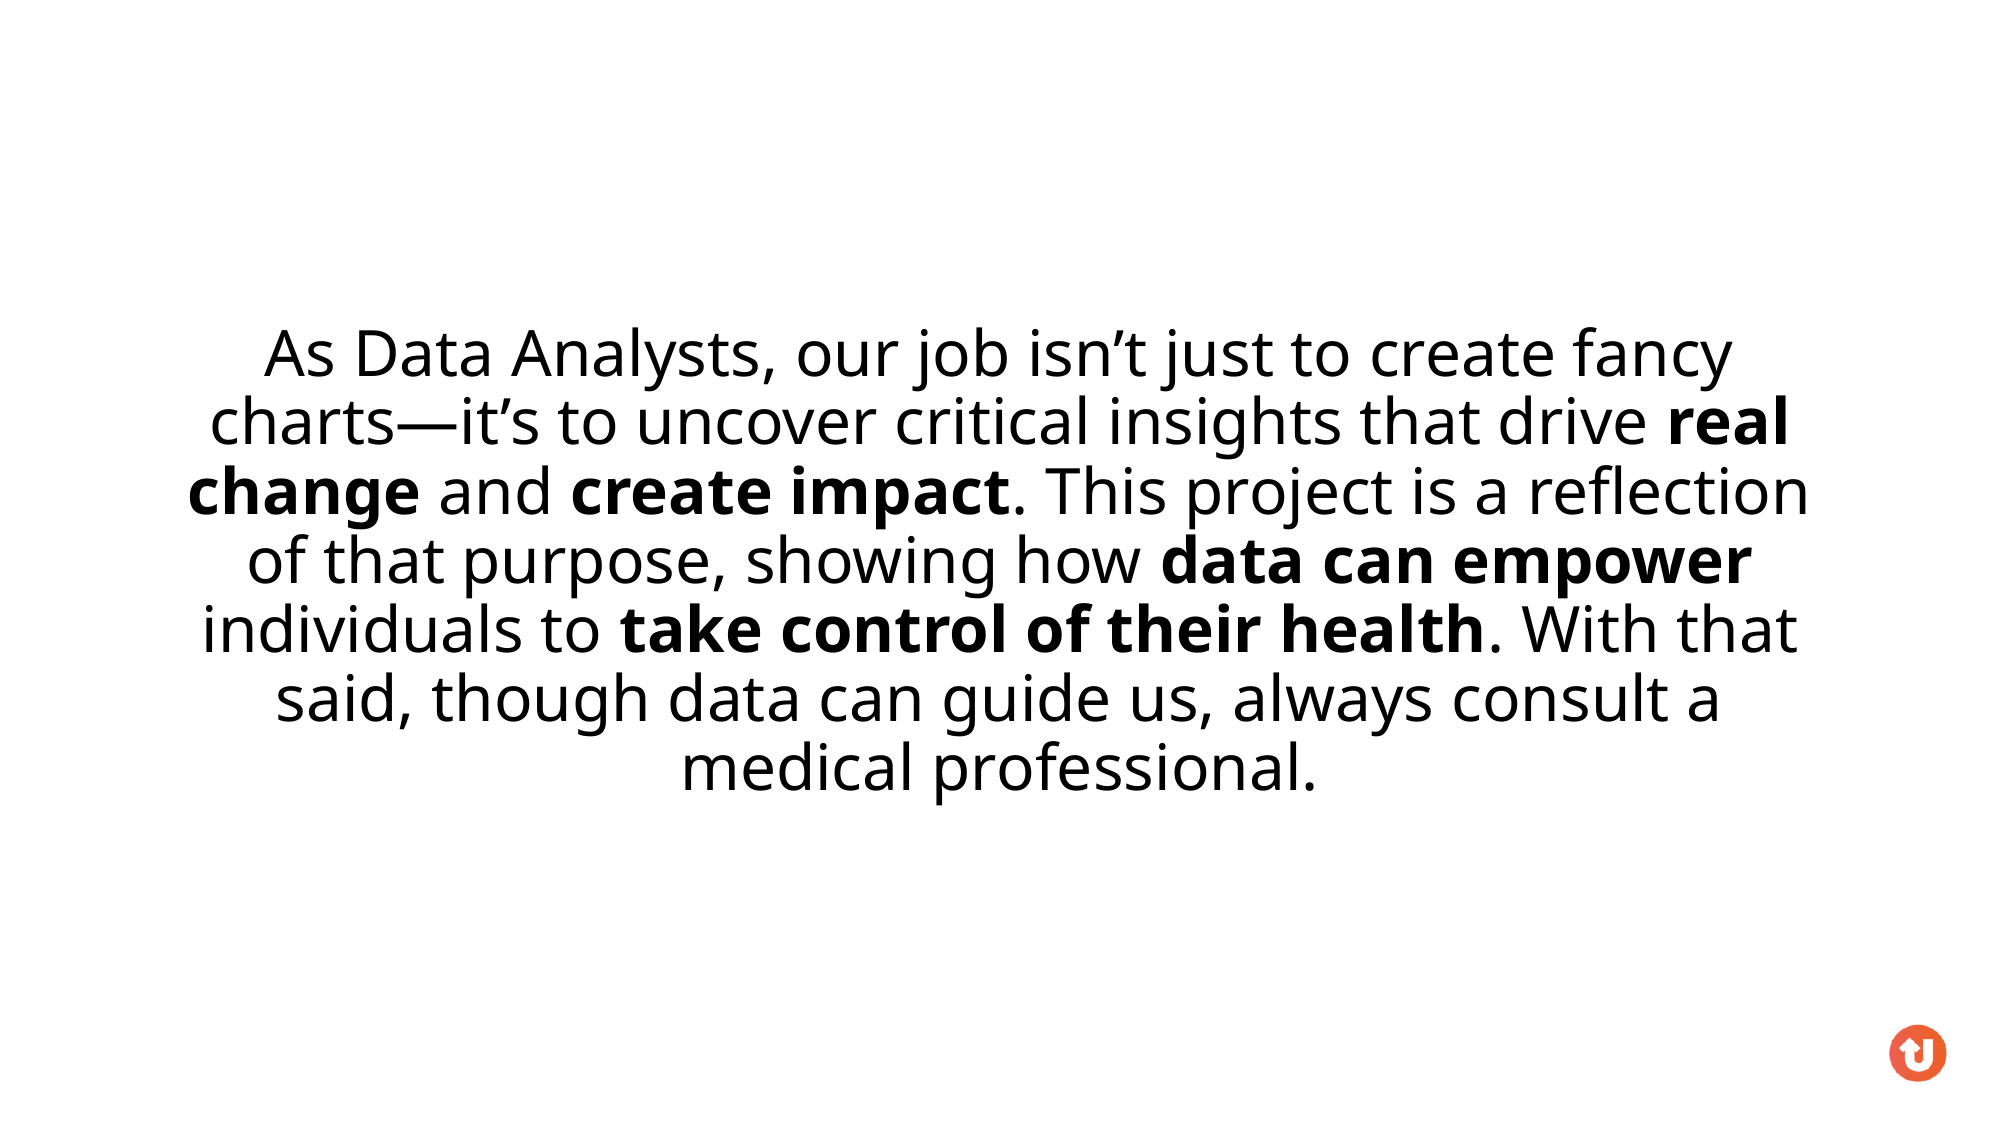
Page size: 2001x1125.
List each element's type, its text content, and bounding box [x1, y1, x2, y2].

picture [1875, 1012, 1957, 1093]
text_box As Data Analysts, our job isn’t just to create fancy charts—it’s to uncover critical insights that drive real change and create impact. This project is a reflection of that purpose, showing how data can empower individuals to take control of their health. With that said, though data can guide us, always consult a medical professional. [166, 311, 1834, 814]
